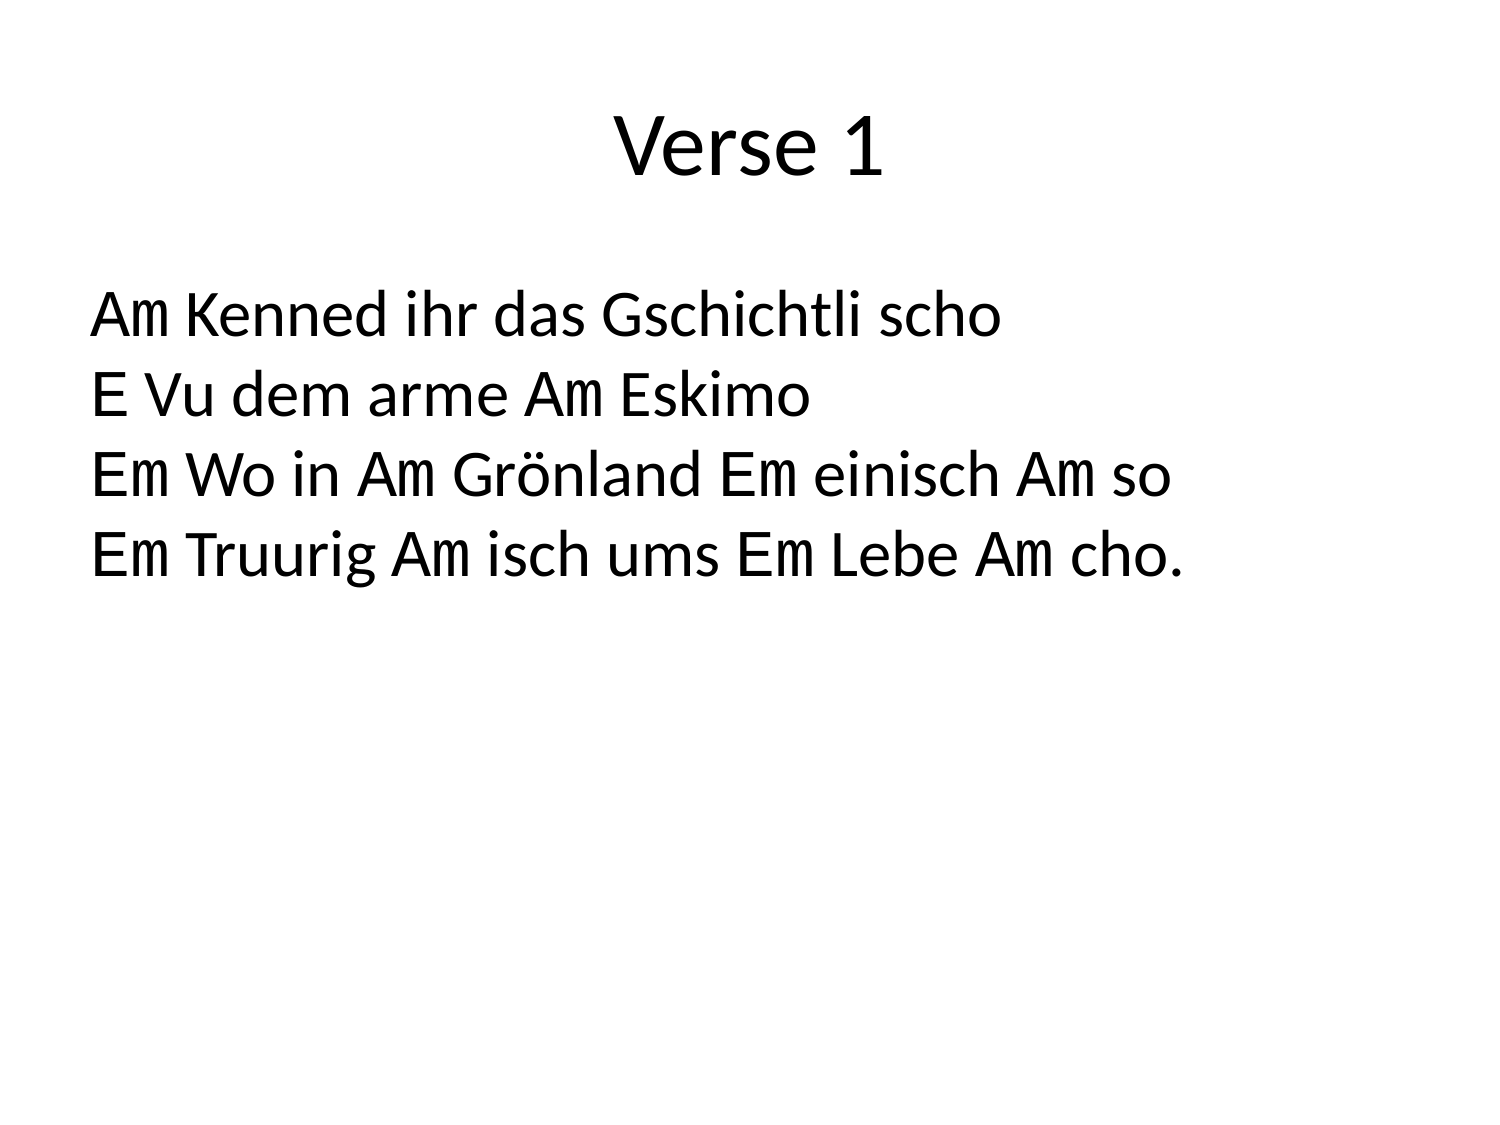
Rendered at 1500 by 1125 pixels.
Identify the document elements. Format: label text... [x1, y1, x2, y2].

list Am Kenned ihr das Gschichtli scho E Vu dem arme Am Eskimo Em Wo in Am Grönland Em einisch Am so Em Truurig Am isch ums Em Lebe Am cho. [75, 262, 1425, 1005]
title Verse 1 [75, 45, 1425, 233]
